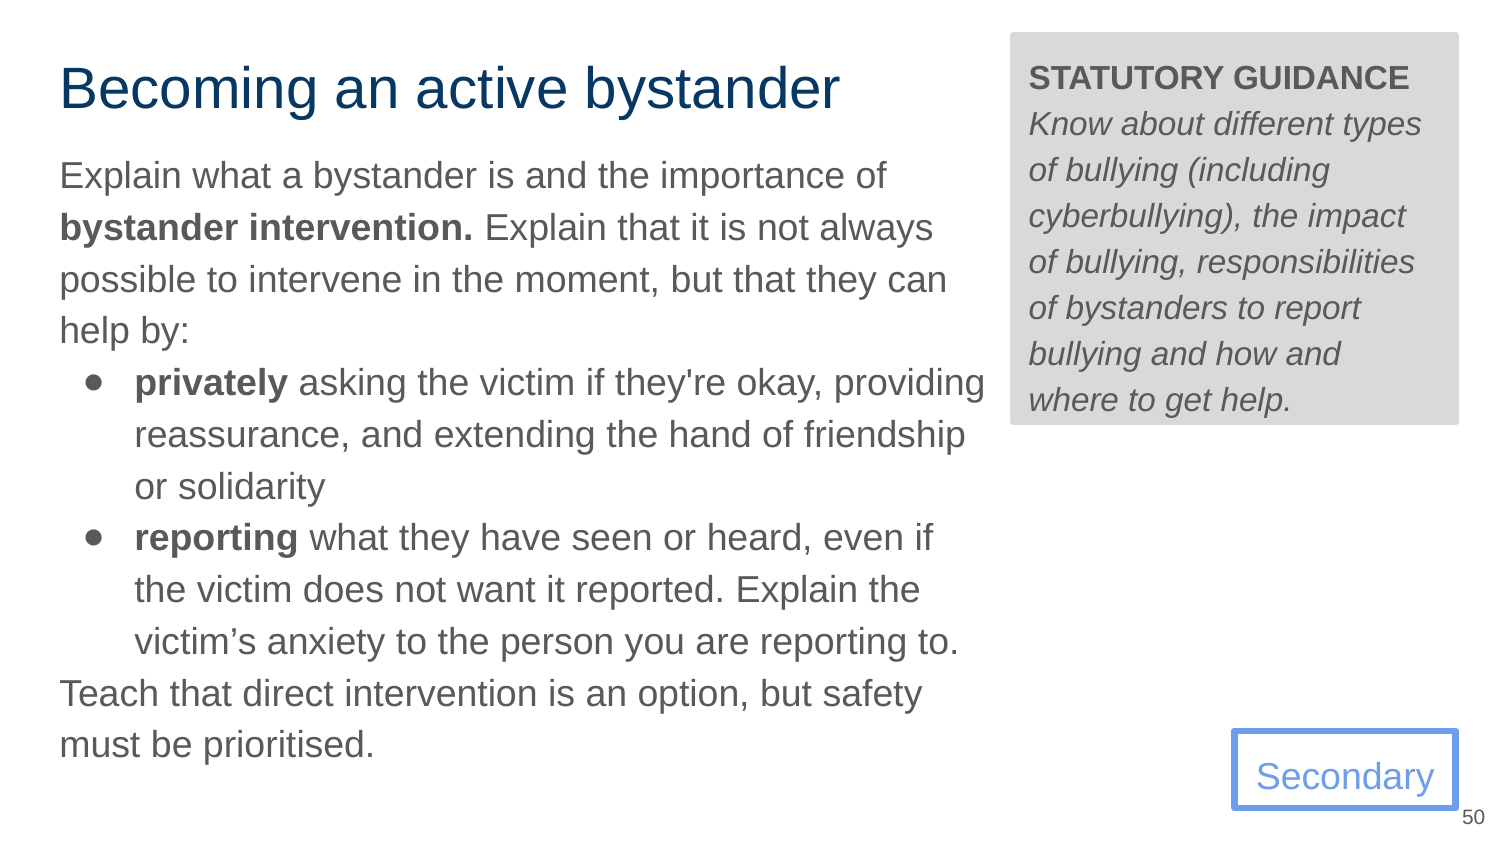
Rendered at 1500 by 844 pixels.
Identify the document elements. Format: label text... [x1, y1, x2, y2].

list Explain what a bystander is and the importance of bystander intervention. Explain that it is not always possible to intervene in the moment, but that they can help by: privately asking the victim if they're okay, providing reassurance, and extending the hand of friendship or solidarity reporting what they have seen or heard, even if the victim does not want it reported. Explain the victim’s anxiety to the person you are reporting to. Teach that direct intervention is an option, but safety must be prioritised. [44, 129, 1007, 731]
text_box Secondary [1234, 730, 1456, 809]
title Becoming an active bystander [44, 35, 1007, 129]
slide_number 50 [1441, 788, 1500, 844]
list STATUTORY GUIDANCE Know about different types of bullying (including cyberbullying), the impact of bullying, responsibilities of bystanders to report bullying and how and where to get help. [1013, 35, 1456, 422]
